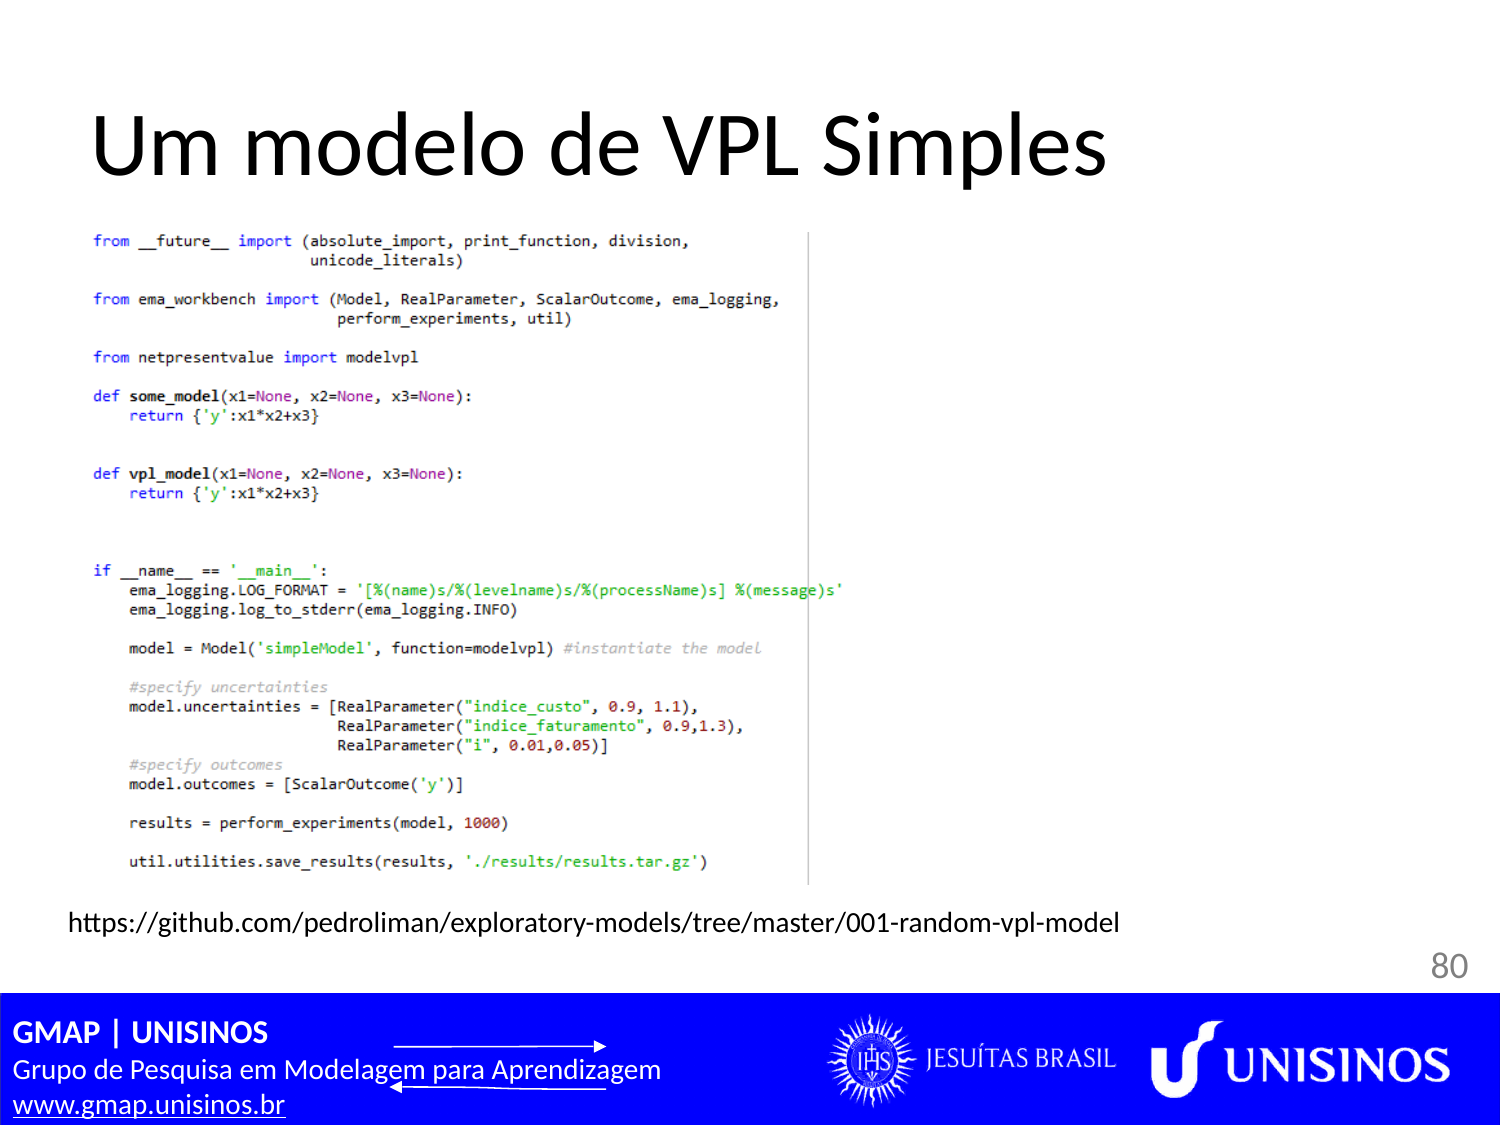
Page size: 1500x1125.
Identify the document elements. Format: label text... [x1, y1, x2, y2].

picture [88, 232, 876, 885]
picture [0, 993, 1500, 1125]
title Um modelo de VPL Simples [75, 45, 1425, 233]
text_box https://github.com/pedroliman/exploratory-models/tree/master/001-random-vpl-model [53, 895, 1459, 946]
